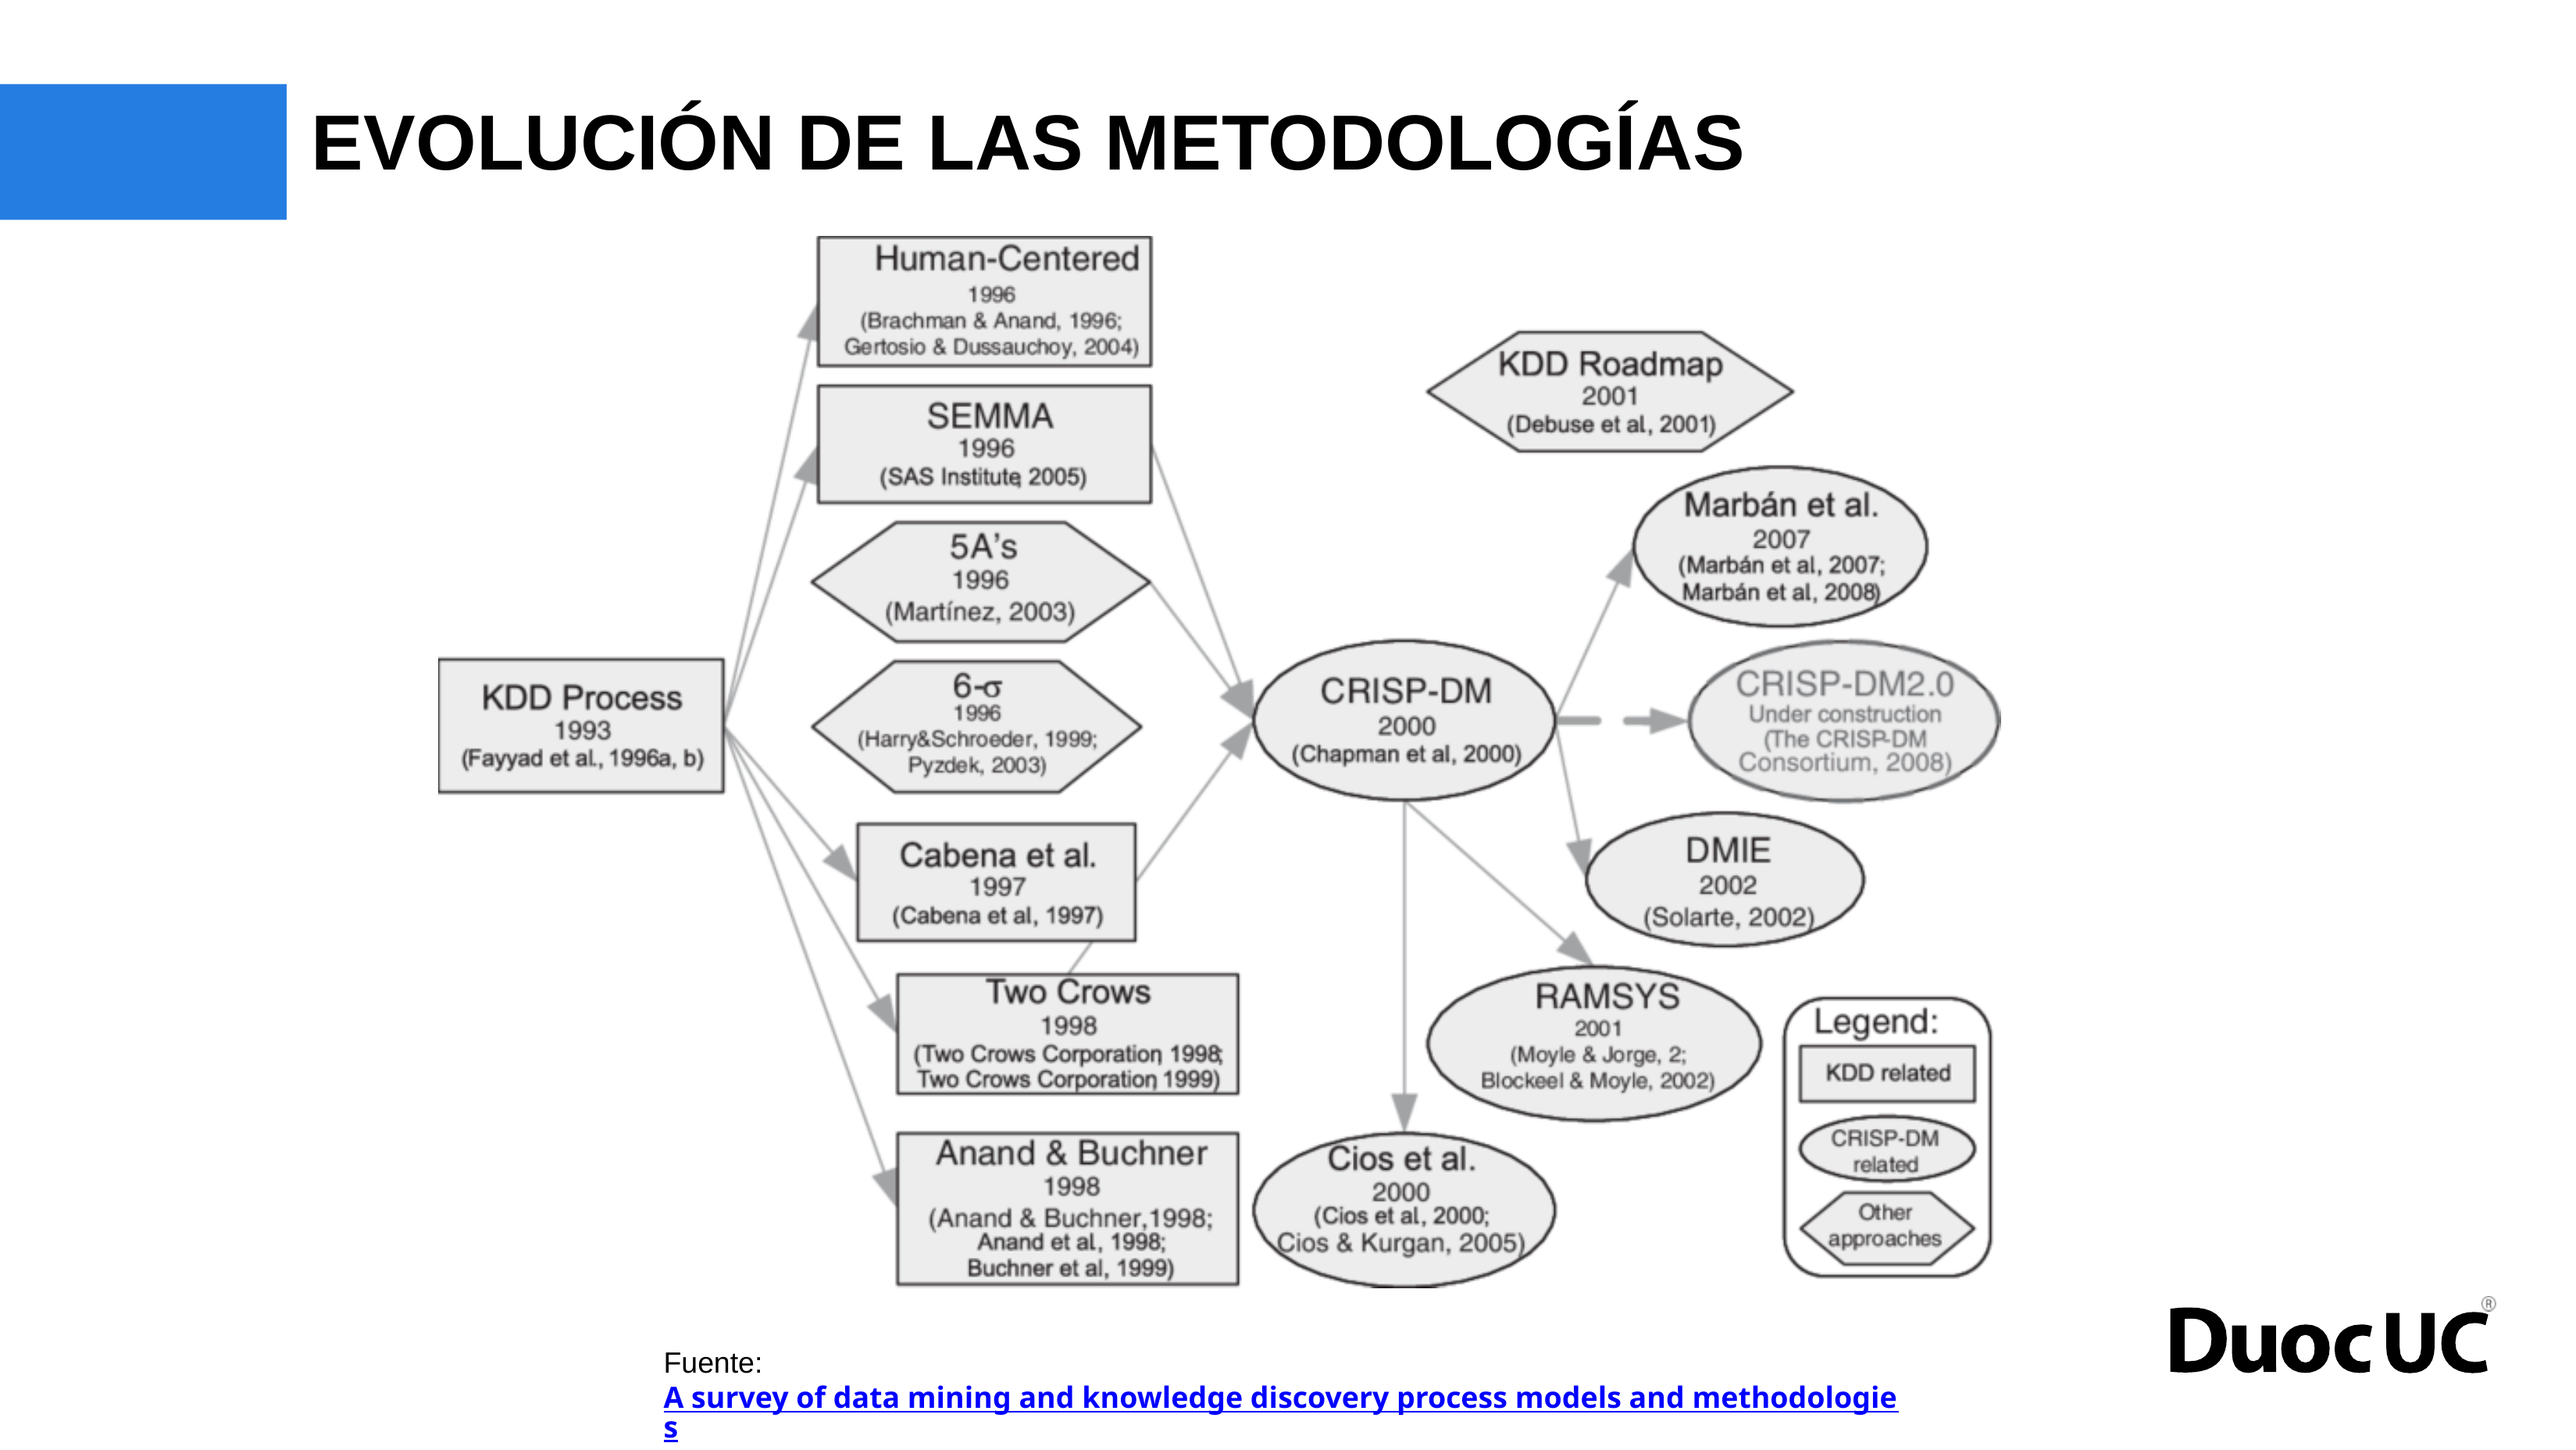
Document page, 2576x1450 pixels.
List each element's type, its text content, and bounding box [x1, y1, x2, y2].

title EVOLUCIÓN DE LAS METODOLOGÍAS [311, 91, 2489, 334]
text_box Fuente: A survey of data mining and knowledge discovery process models and methodologies [651, 1338, 1925, 1425]
picture [2481, 1296, 2496, 1312]
picture [438, 236, 2001, 1288]
